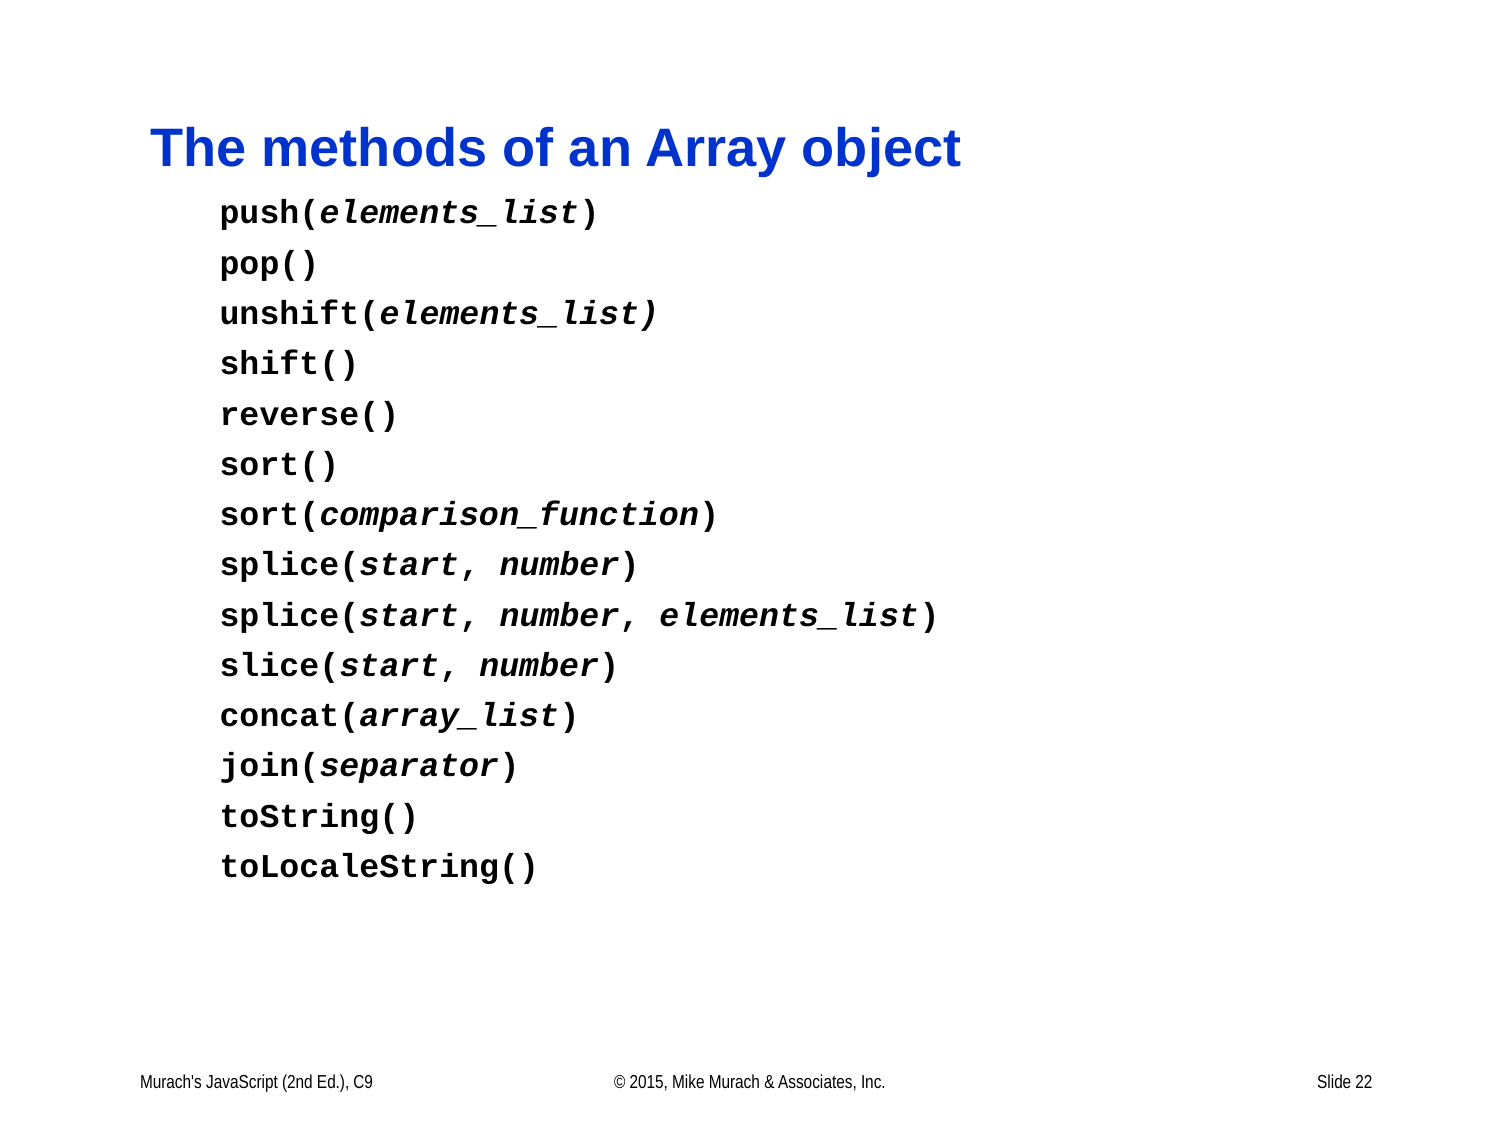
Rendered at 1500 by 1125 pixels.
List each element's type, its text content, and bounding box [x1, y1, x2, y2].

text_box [162, 195, 1361, 901]
slide_number Slide 22 [1074, 1025, 1388, 1100]
title The methods of an Array object [150, 112, 1350, 179]
slide_number Murach's JavaScript (2nd Ed.), C9 [125, 1025, 450, 1100]
footer © 2015, Mike Murach & Associates, Inc. [474, 1025, 1025, 1100]
